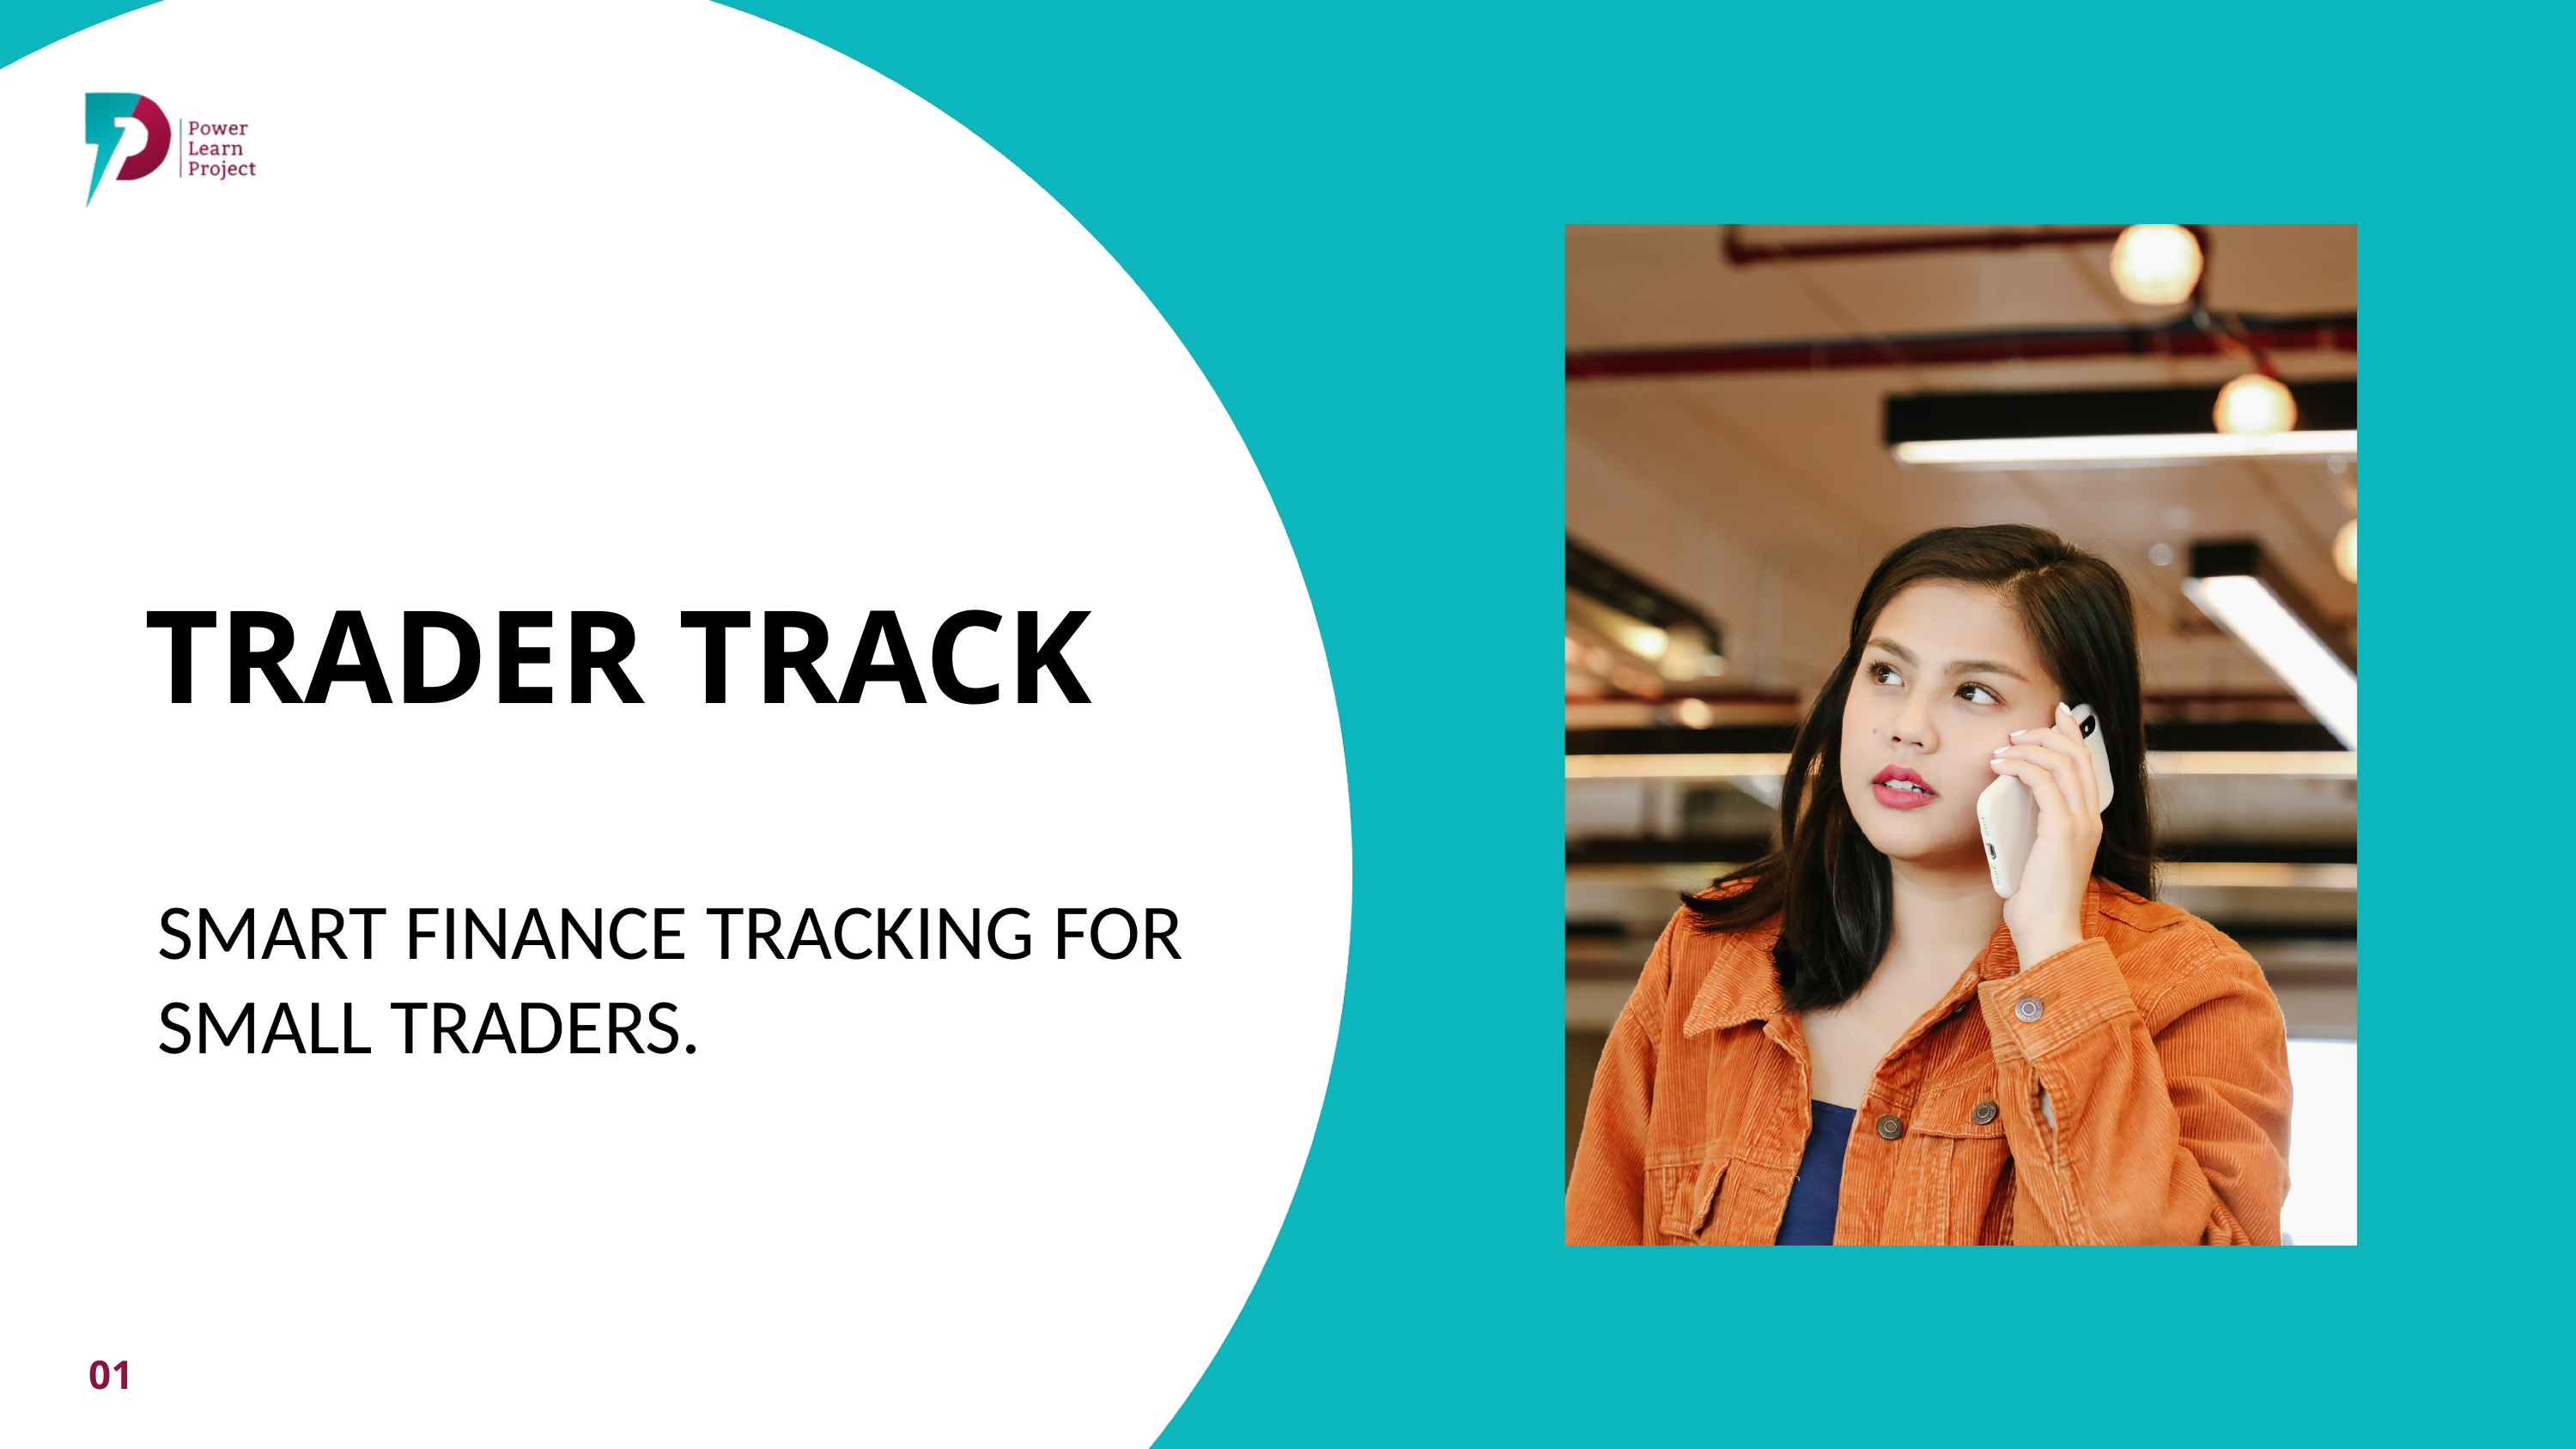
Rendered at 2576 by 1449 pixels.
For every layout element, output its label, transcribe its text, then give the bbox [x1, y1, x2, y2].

text_box TRADER TRACK [144, 586, 1131, 730]
text_box [0, 0, 1352, 1449]
text_box [1564, 224, 2357, 1246]
text_box [42, 20, 302, 279]
text_box SMART FINANCE TRACKING FOR SMALL TRADERS. [144, 874, 1353, 1076]
text_box 01 [88, 1348, 202, 1398]
